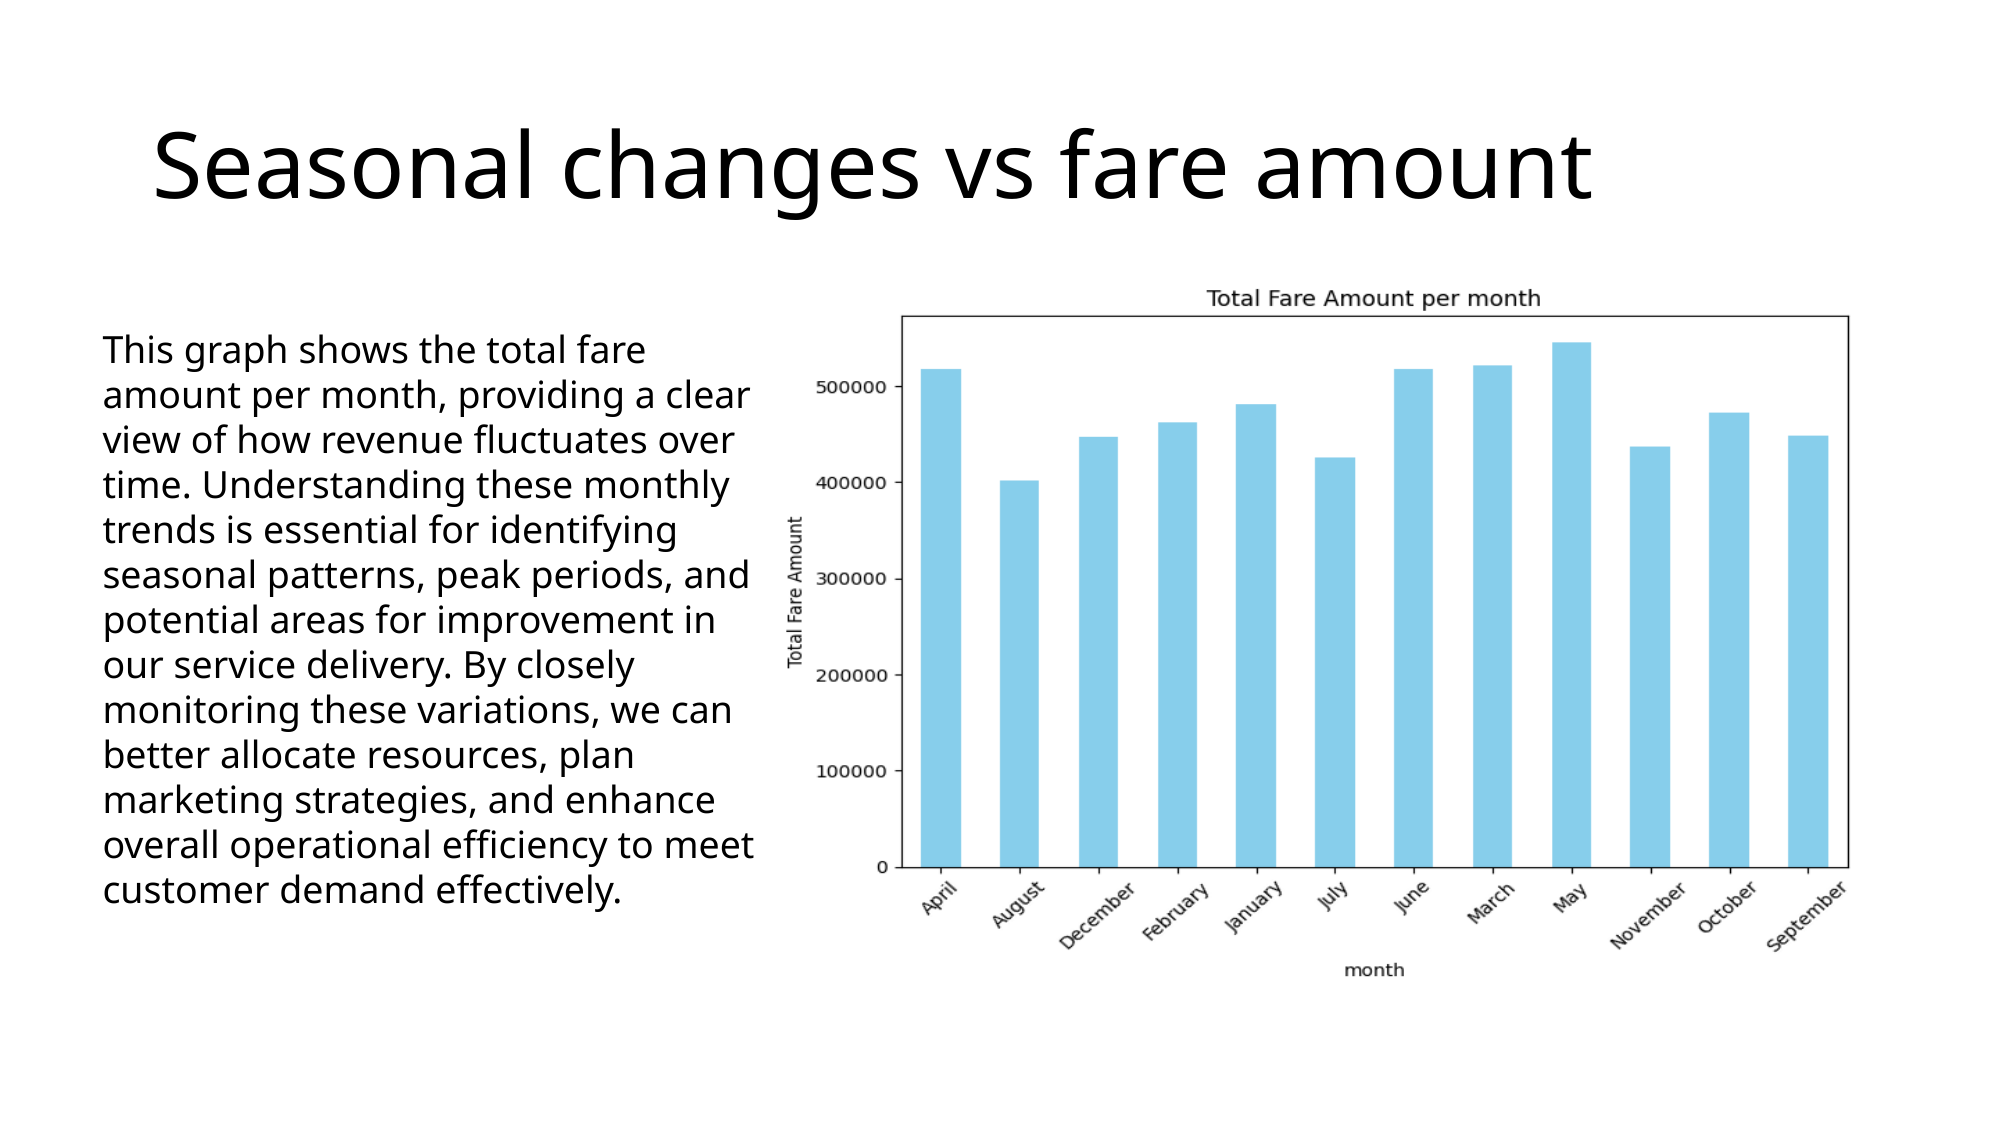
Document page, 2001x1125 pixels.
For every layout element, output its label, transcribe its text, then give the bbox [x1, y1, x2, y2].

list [770, 280, 1866, 998]
text_box This graph shows the total fare amount per month, providing a clear view of how revenue fluctuates over time. Understanding these monthly trends is essential for identifying seasonal patterns, peak periods, and potential areas for improvement in our service delivery. By closely monitoring these variations, we can better allocate resources, plan marketing strategies, and enhance overall operational efficiency to meet customer demand effectively. [87, 318, 770, 919]
title Seasonal changes vs fare amount [137, 59, 1863, 278]
